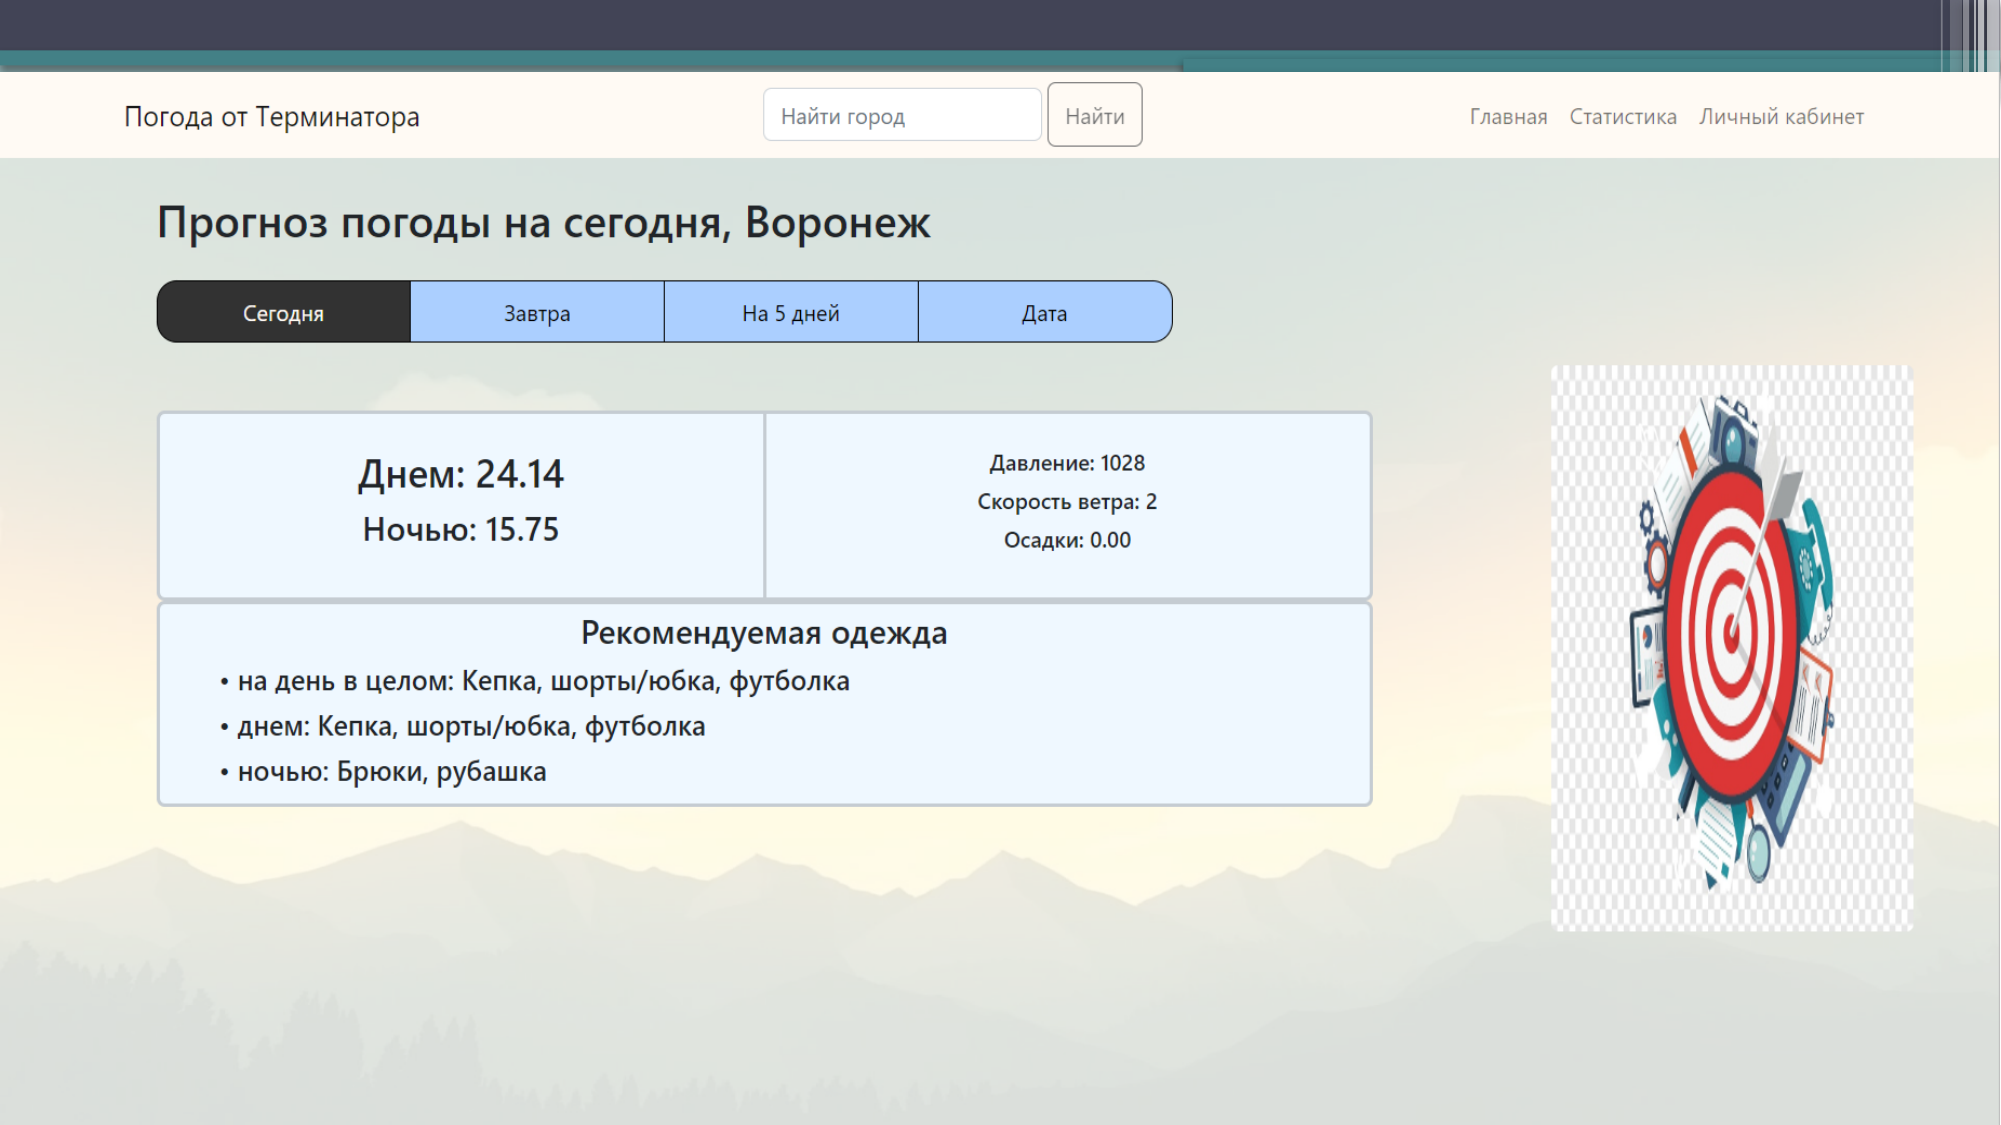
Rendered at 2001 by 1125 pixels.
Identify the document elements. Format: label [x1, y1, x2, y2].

list [0, 72, 2000, 1125]
